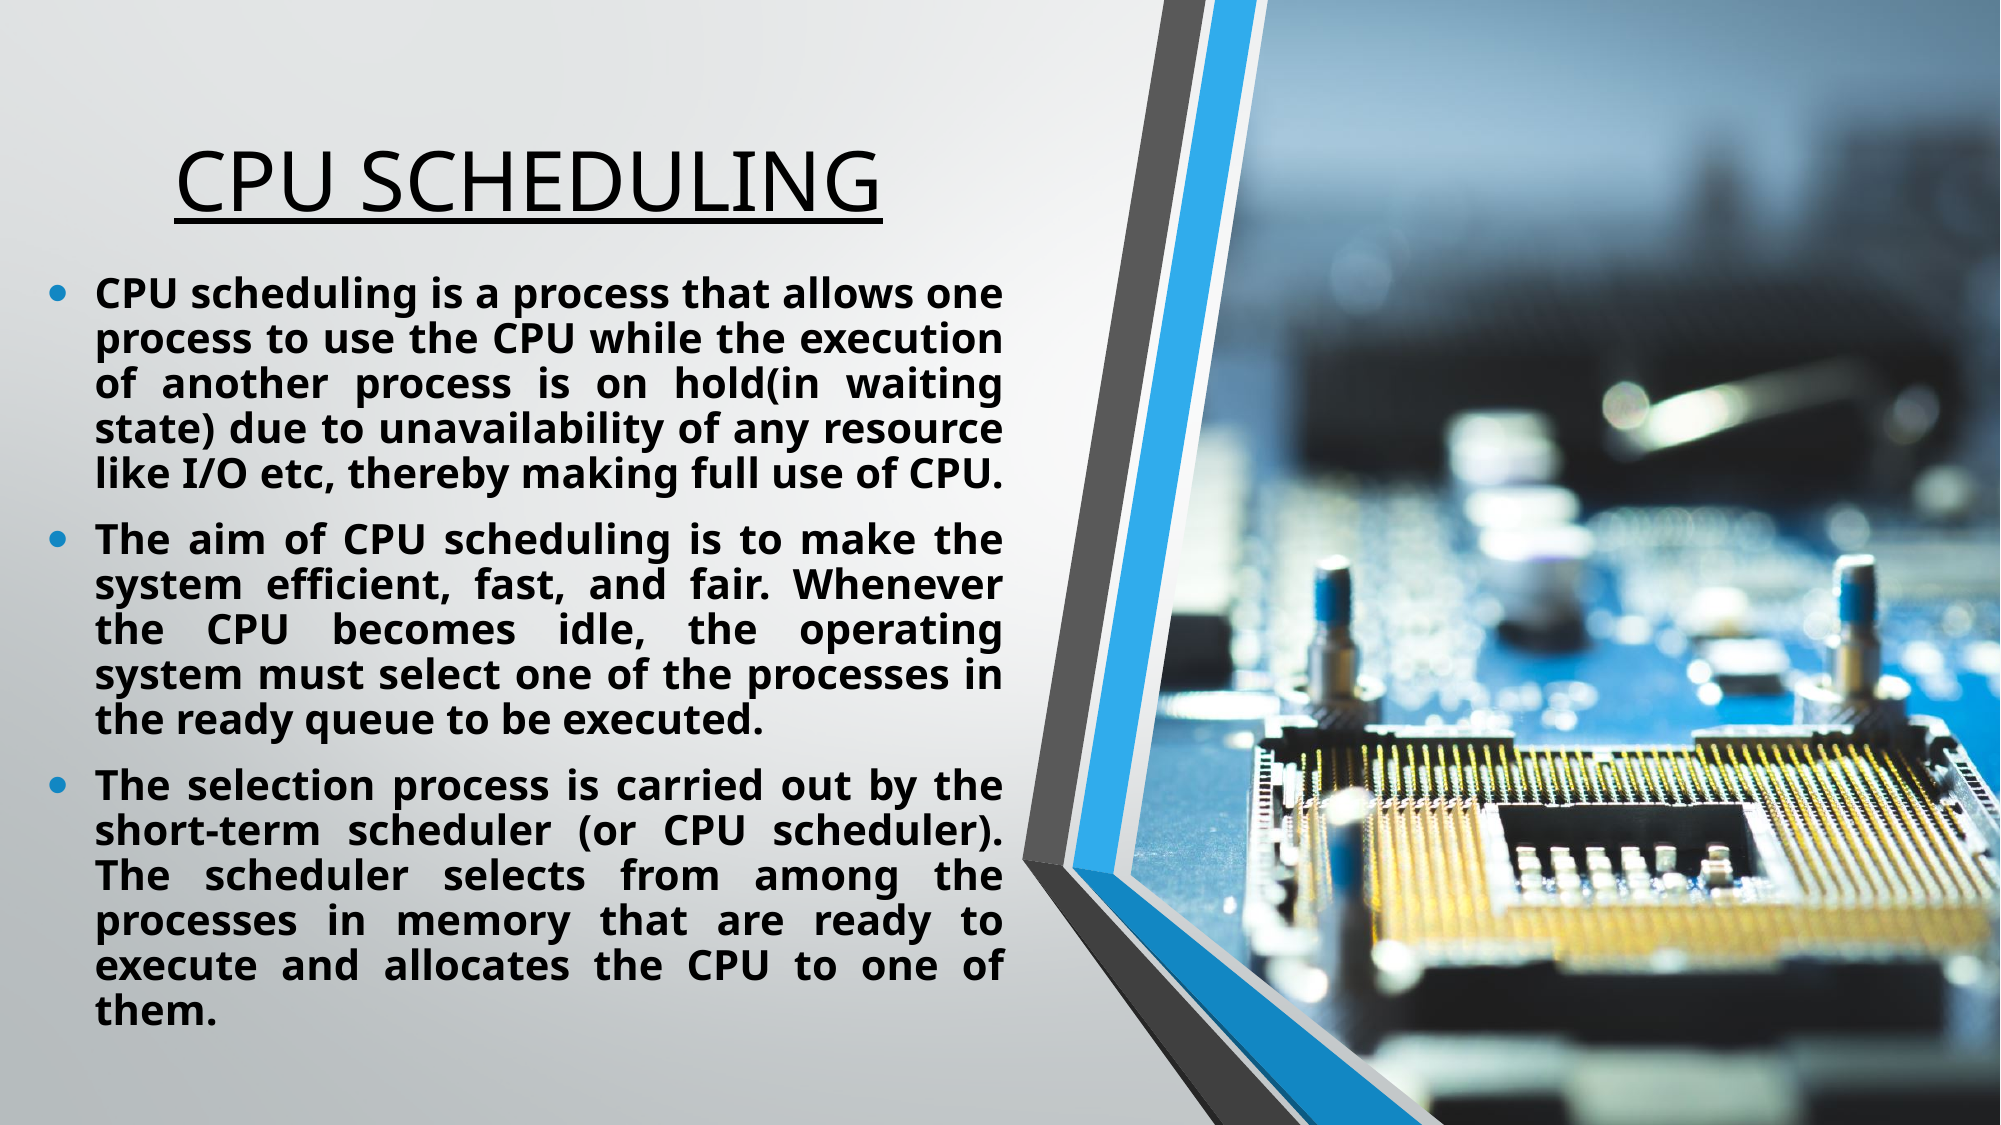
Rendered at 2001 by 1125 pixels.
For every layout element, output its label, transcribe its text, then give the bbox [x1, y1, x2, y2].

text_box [1022, 0, 1423, 1125]
text_box [0, 0, 1022, 1125]
picture [1423, 0, 2000, 1125]
title CPU SCHEDULING [159, 95, 1022, 262]
list CPU scheduling is a process that allows one process to use the CPU while the execution of another process is on hold(in waiting state) due to unavailability of any resource like I/O etc, thereby making full use of CPU. The aim of CPU scheduling is to make the system efficient, fast, and fair. Whenever the CPU becomes idle, the operating system must select one of the processes in the ready queue to be executed. The selection process is carried out by the short-term scheduler (or CPU scheduler). The scheduler selects from among the processes in memory that are ready to execute and allocates the CPU to one of them. [32, 271, 1020, 1037]
